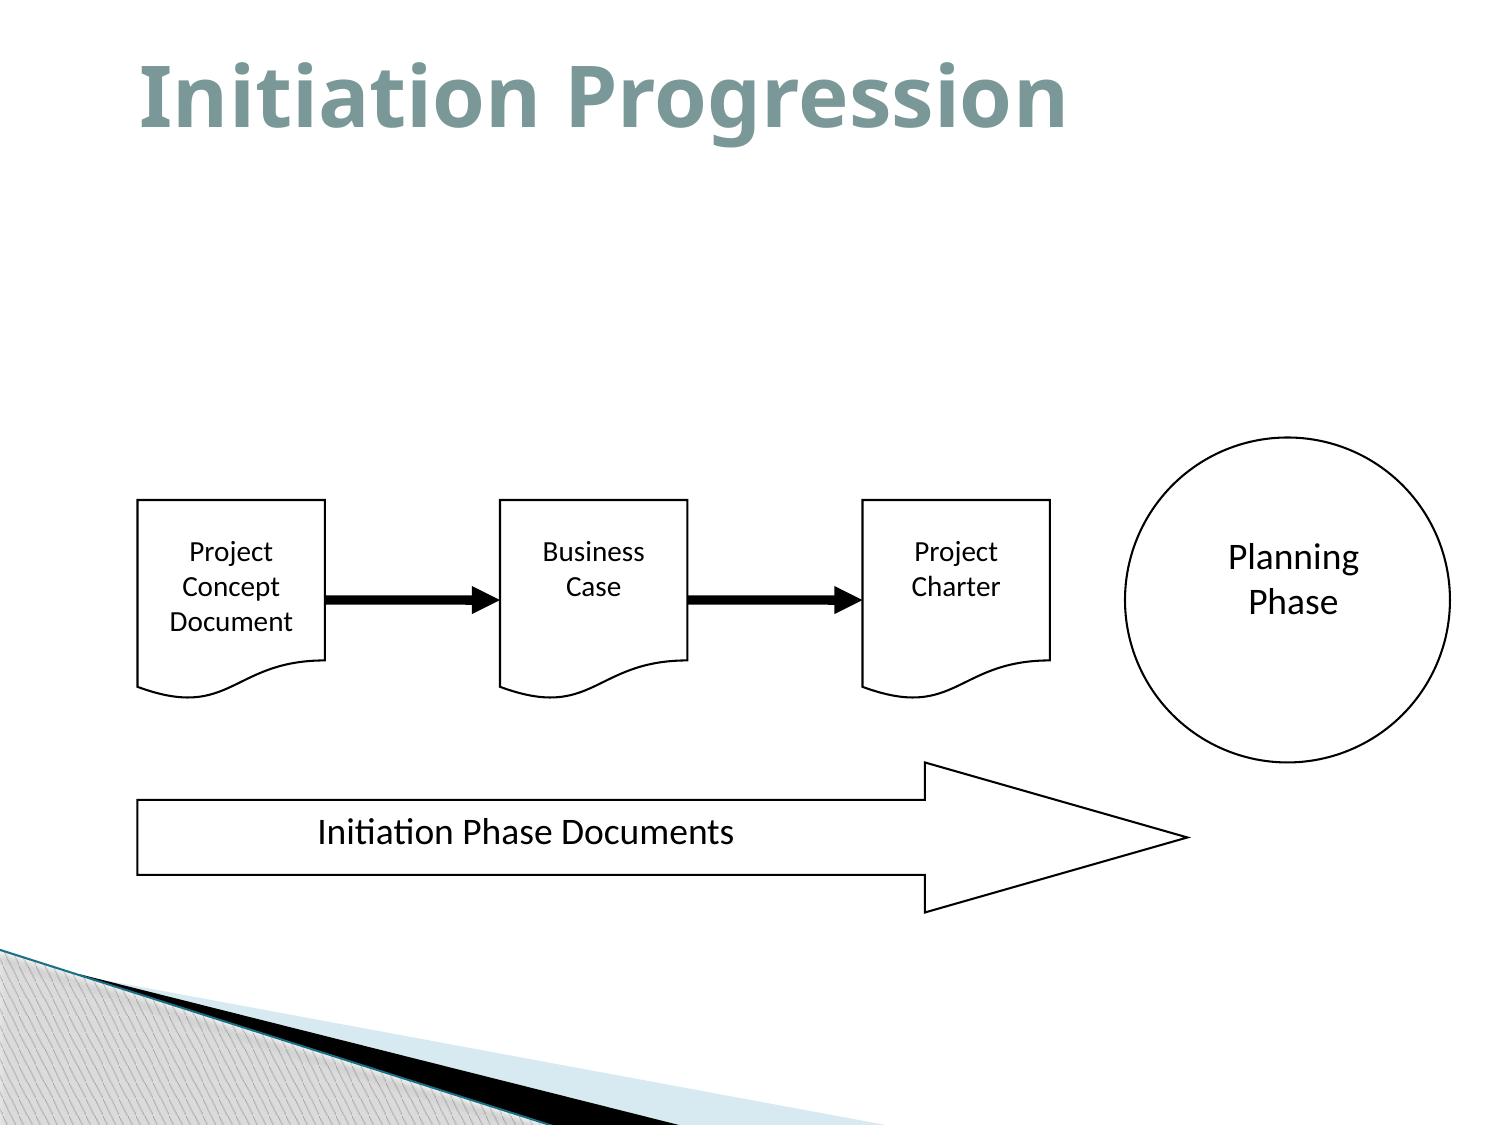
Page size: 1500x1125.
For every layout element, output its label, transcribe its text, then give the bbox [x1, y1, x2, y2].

title Initiation Progression [125, 0, 1400, 188]
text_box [137, 499, 326, 701]
text_box Initiation Phase Documents [302, 799, 885, 860]
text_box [862, 499, 1051, 701]
text_box [137, 762, 1188, 913]
text_box [331, 593, 493, 607]
text_box [693, 593, 856, 607]
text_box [499, 499, 688, 701]
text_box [1124, 437, 1451, 763]
